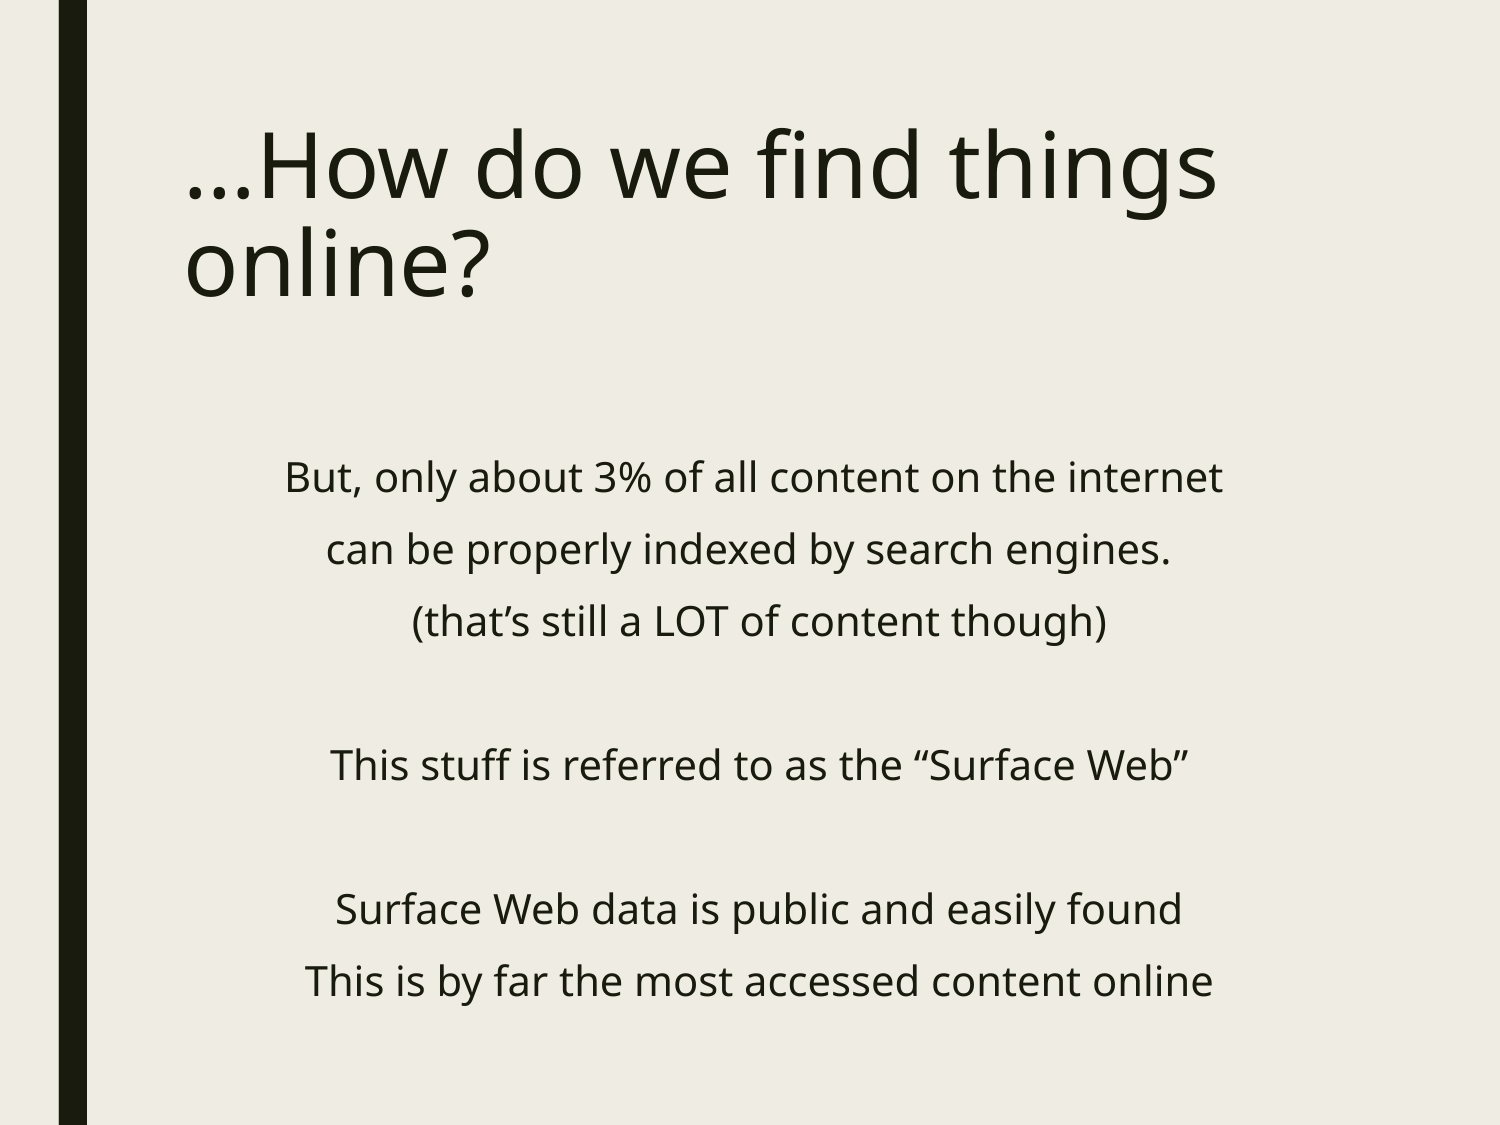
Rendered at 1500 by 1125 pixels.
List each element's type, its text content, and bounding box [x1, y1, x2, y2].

title …How do we find things online? [168, 112, 1426, 357]
list But, only about 3% of all content on the internet can be properly indexed by search engines. (that’s still a LOT of content though) This stuff is referred to as the “Surface Web” Surface Web data is public and easily found This is by far the most accessed content online [75, 299, 1425, 1018]
